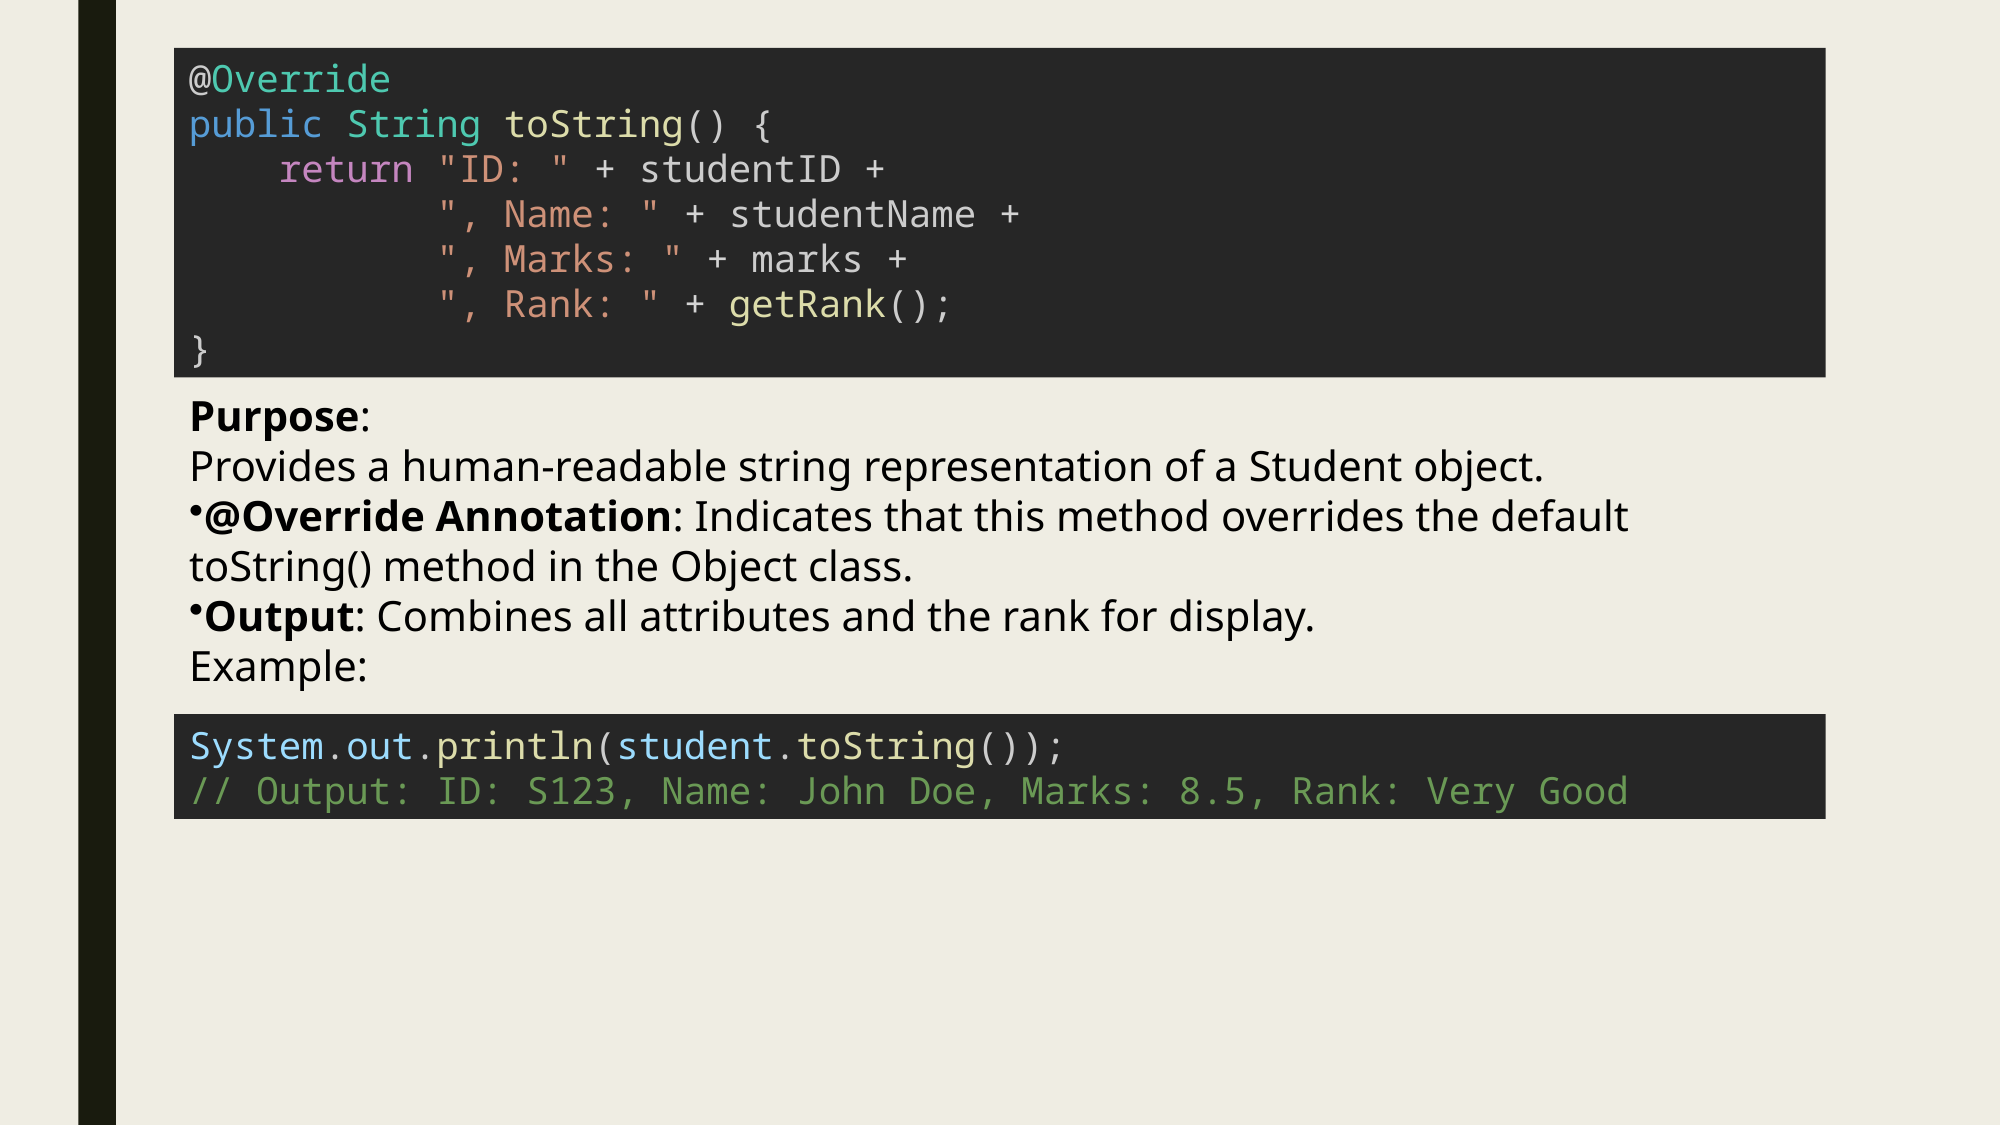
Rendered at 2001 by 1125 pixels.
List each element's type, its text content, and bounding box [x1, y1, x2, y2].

text_box System.out.println(student.toString()); // Output: ID: S123, Name: John Doe, Marks: 8.5, Rank: Very Good [174, 714, 1826, 819]
text_box Purpose: Provides a human-readable string representation of a Student object. @Override Annotation: Indicates that this method overrides the default toString() method in the Object class. Output: Combines all attributes and the rank for display. Example: [174, 382, 1826, 698]
text_box @Override public String toString() { return "ID: " + studentID + ", Name: " + studentName + ", Marks: " + marks + ", Rank: " + getRank(); } [174, 47, 1826, 378]
